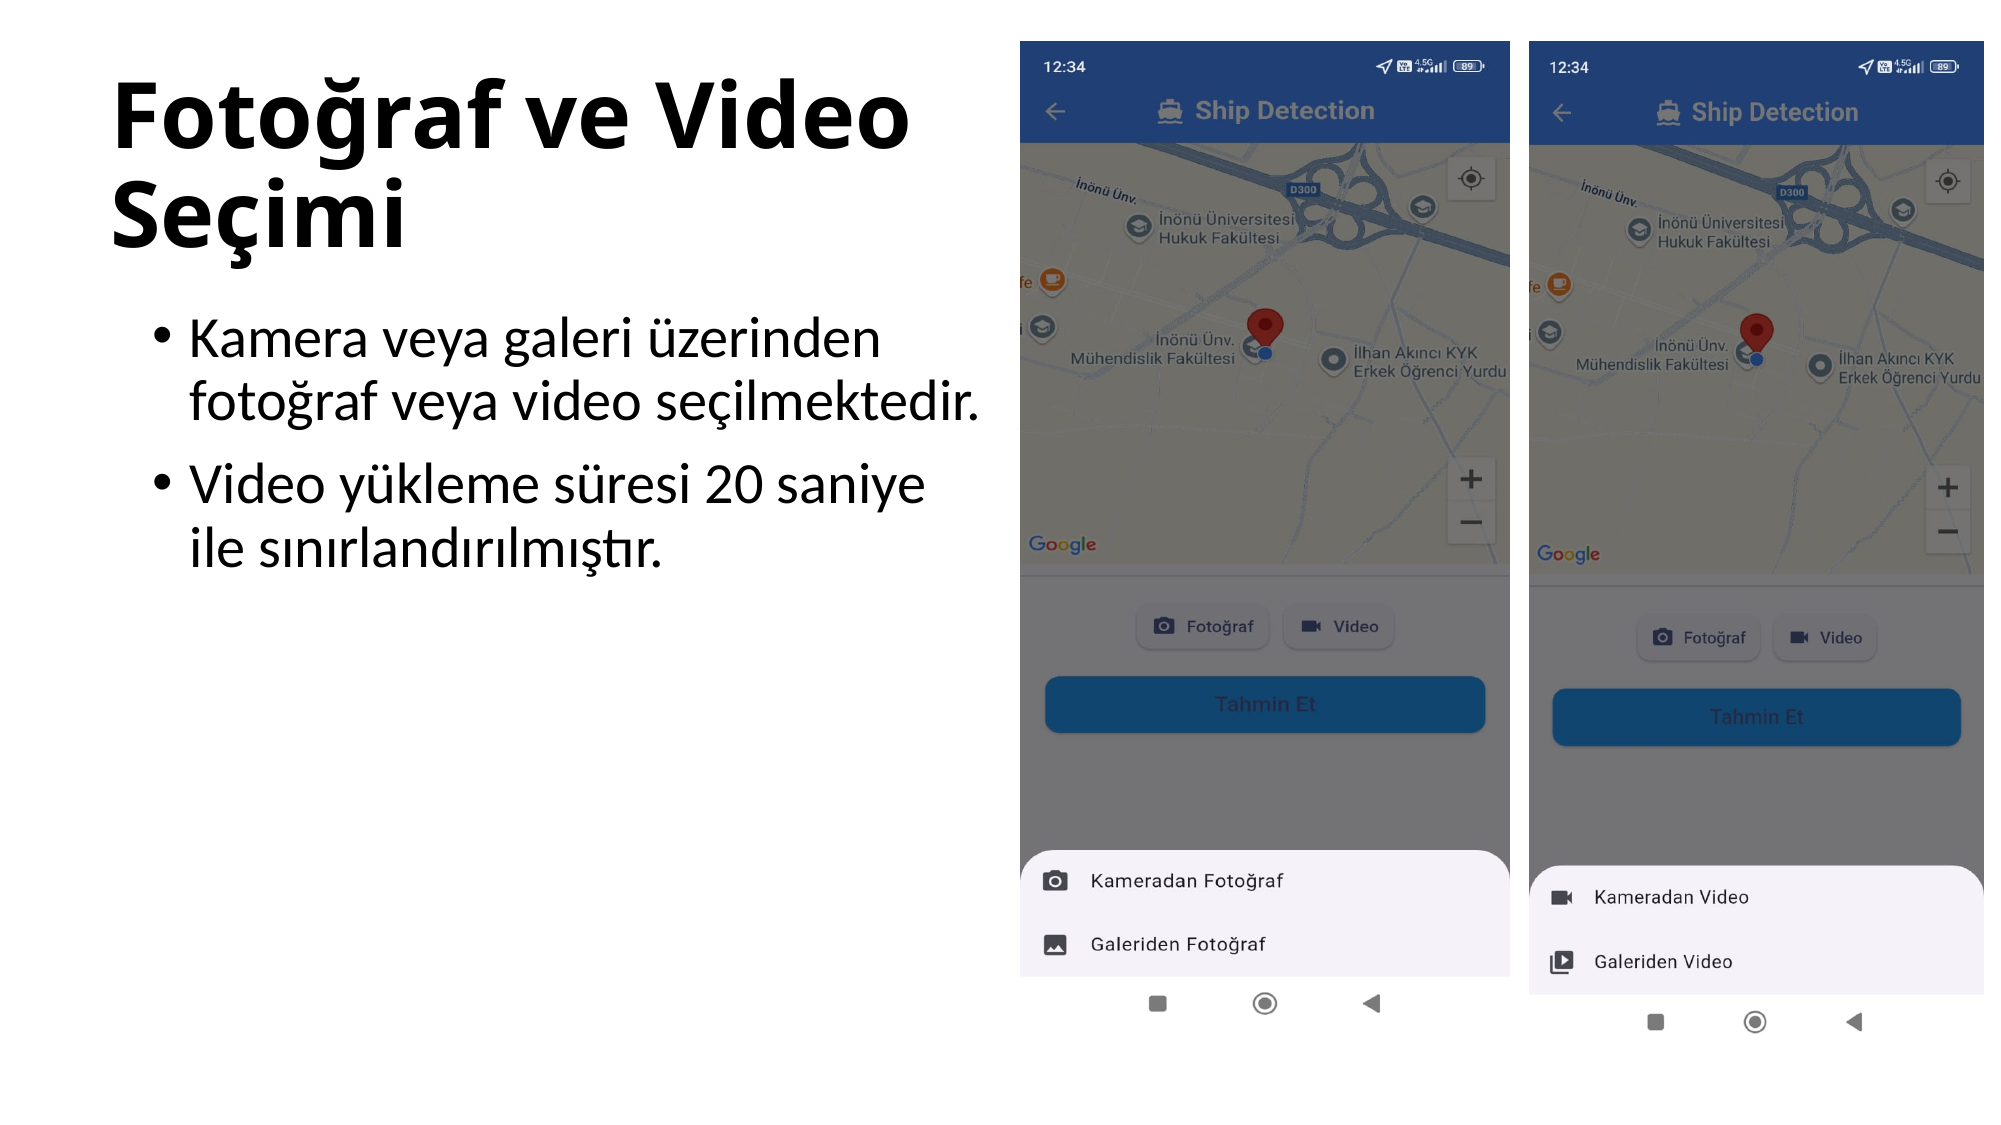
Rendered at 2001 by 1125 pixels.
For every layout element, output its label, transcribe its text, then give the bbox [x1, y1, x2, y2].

list Kamera veya galeri üzerinden fotoğraf veya video seçilmektedir. Video yükleme süresi 20 saniye ile sınırlandırılmıştır. [137, 299, 1000, 1014]
picture [1020, 41, 1510, 1030]
title Fotoğraf ve Video Seçimi [95, 59, 1020, 278]
picture [1529, 41, 1984, 1049]
